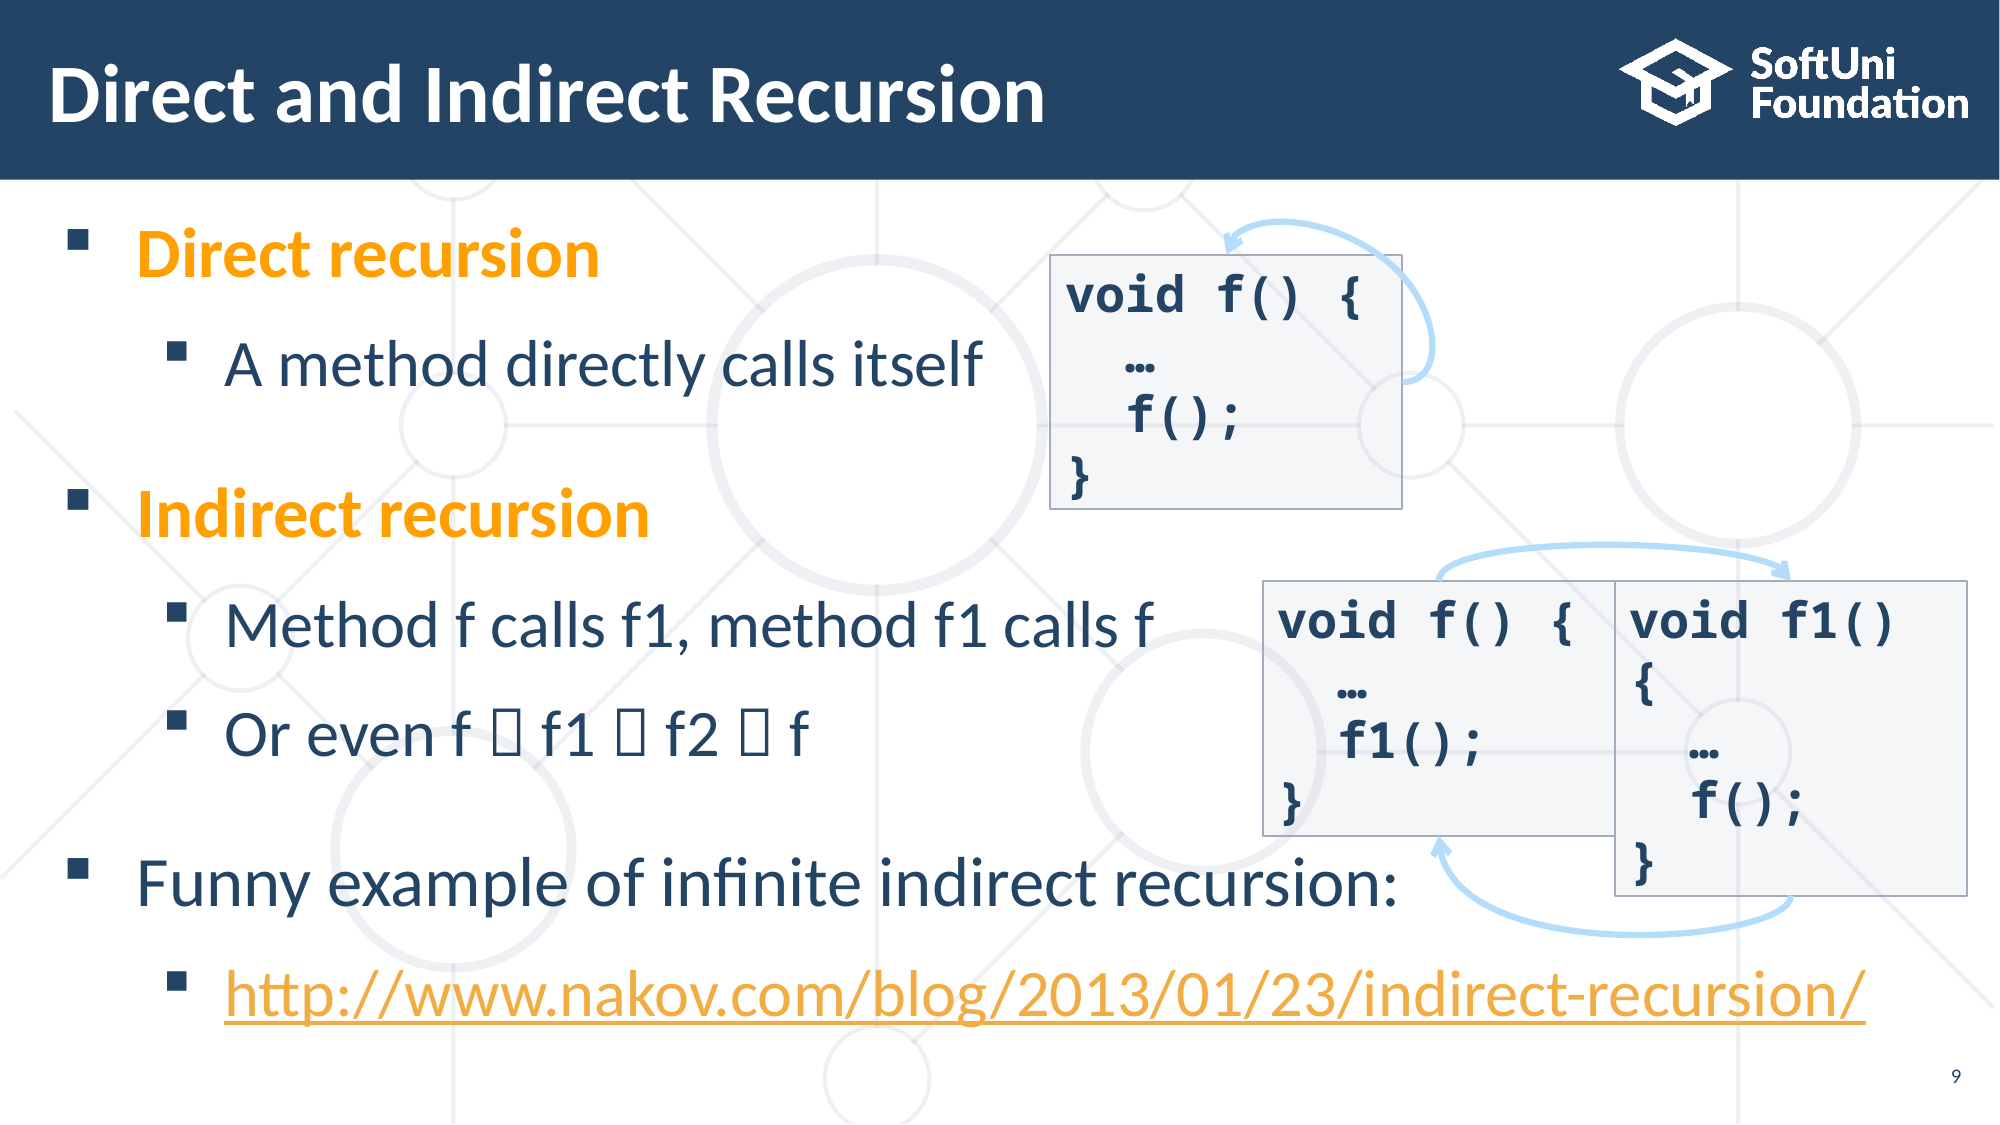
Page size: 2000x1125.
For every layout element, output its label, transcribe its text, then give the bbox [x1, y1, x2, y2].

title Direct and Indirect Recursion [31, 16, 1591, 162]
slide_number 9 [1896, 1049, 1968, 1101]
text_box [1226, 254, 1403, 384]
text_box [1614, 404, 1618, 661]
text_box void f() { … f1(); } [1262, 580, 1609, 836]
picture [1618, 38, 1968, 126]
list Direct recursion A method directly calls itself Indirect recursion Method f calls f1, method f1 calls f Or even f  f1  f2  f Funny example of infinite indirect recursion: http://www.nakov.com/blog/2013/01/23/indirect-recursion/ [44, 196, 1938, 1050]
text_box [1614, 661, 1618, 1015]
text_box void f() { … f(); } [1050, 254, 1403, 510]
text_box void f1() { … f(); } [1622, 580, 1968, 896]
